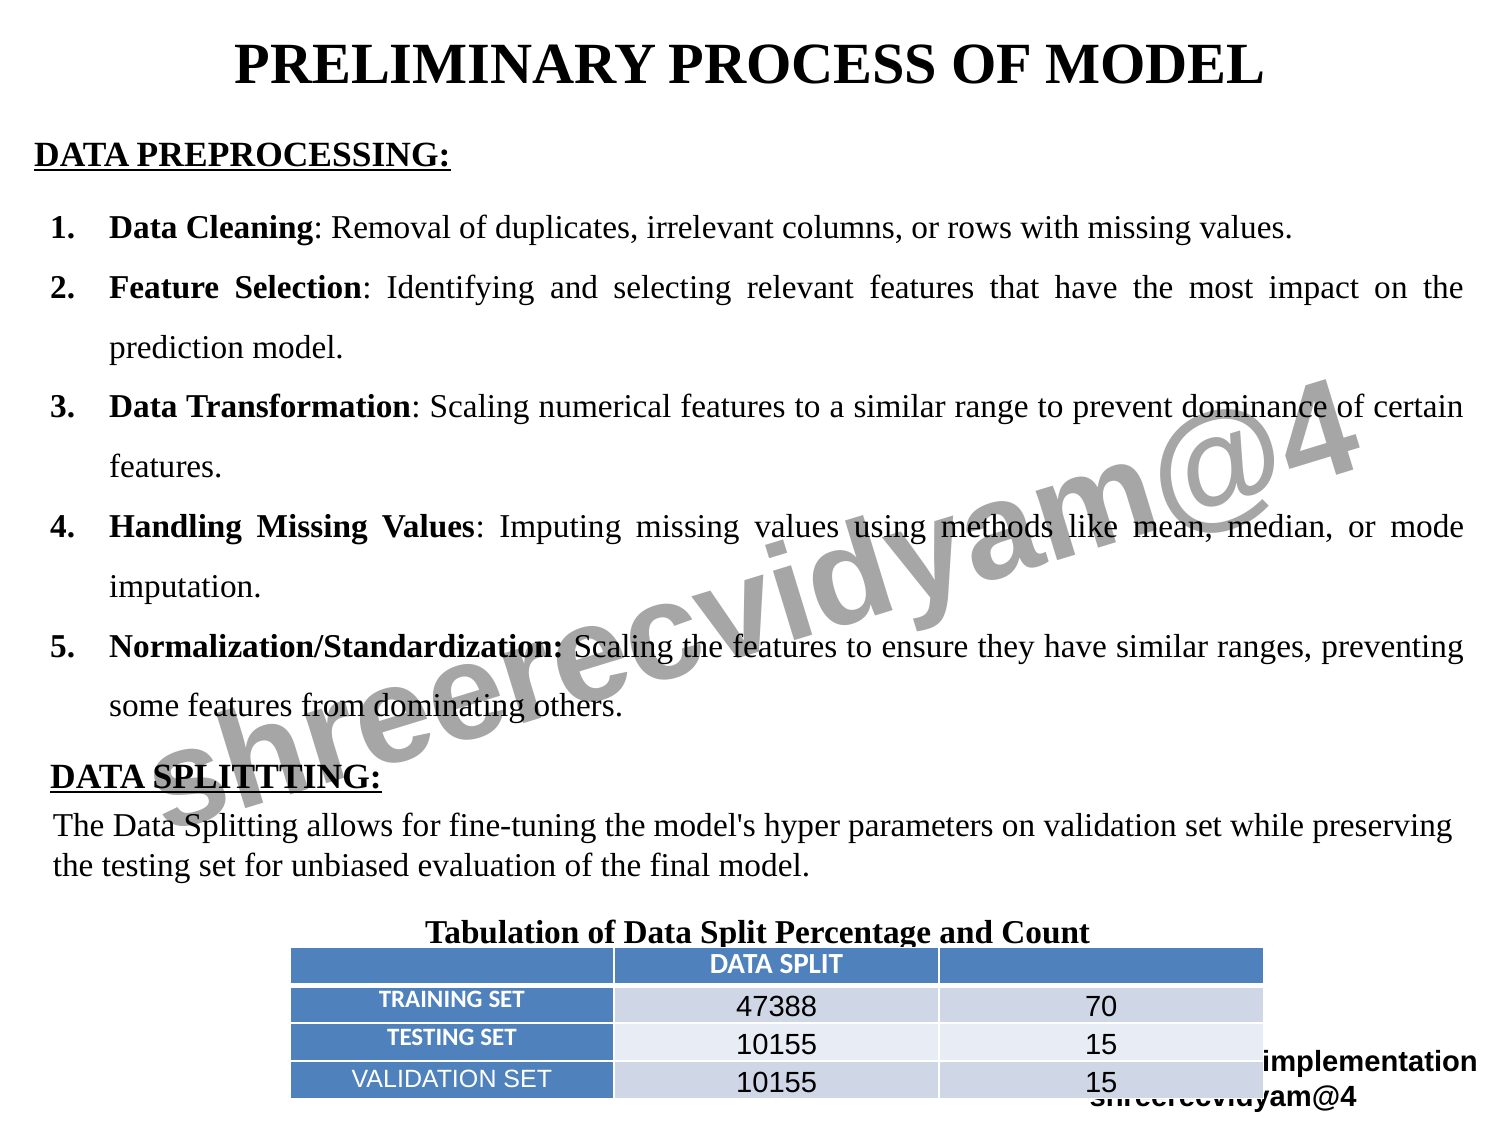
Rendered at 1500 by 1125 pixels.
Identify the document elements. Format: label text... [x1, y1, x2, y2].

table_cell VALIDATION SET [291, 1062, 613, 1098]
table_header [291, 948, 613, 983]
title PRELIMINARY PROCESS OF MODEL [75, 0, 1425, 93]
table_cell TRAINING SET [291, 988, 613, 1022]
list DATA PREPROCESSING: Data Cleaning: Removal of duplicates, irrelevant columns, or rows with missing values. Feature Selection: Identifying and selecting relevant features that have the most impact on the prediction model. Data Transformation: Scaling numerical features to a similar range to prevent dominance of certain features. Handling Missing Values: Imputing missing values using methods like mean, median, or mode imputation. Normalization/Standardization: Scaling the features to ensure they have similar ranges, preventing some features from dominating others. DATA SPLITTTING: The Data Splitting allows for fine-tuning the model's hyper parameters on validation set while preserving the testing set for unbiased evaluation of the final model. Tabulation of Data Split Percentage and Count [19, 93, 1481, 1125]
table_cell TESTING SET [291, 1024, 613, 1060]
table_cell 15 [940, 1024, 1263, 1060]
table_cell 47388 [615, 988, 938, 1022]
table_cell 15 [940, 1062, 1263, 1098]
table_cell 10155 [615, 1062, 938, 1098]
table_cell 70 [940, 988, 1263, 1022]
table_header [940, 948, 1263, 983]
table_cell 10155 [615, 1024, 938, 1060]
table_header DATA SPLIT [615, 948, 938, 983]
